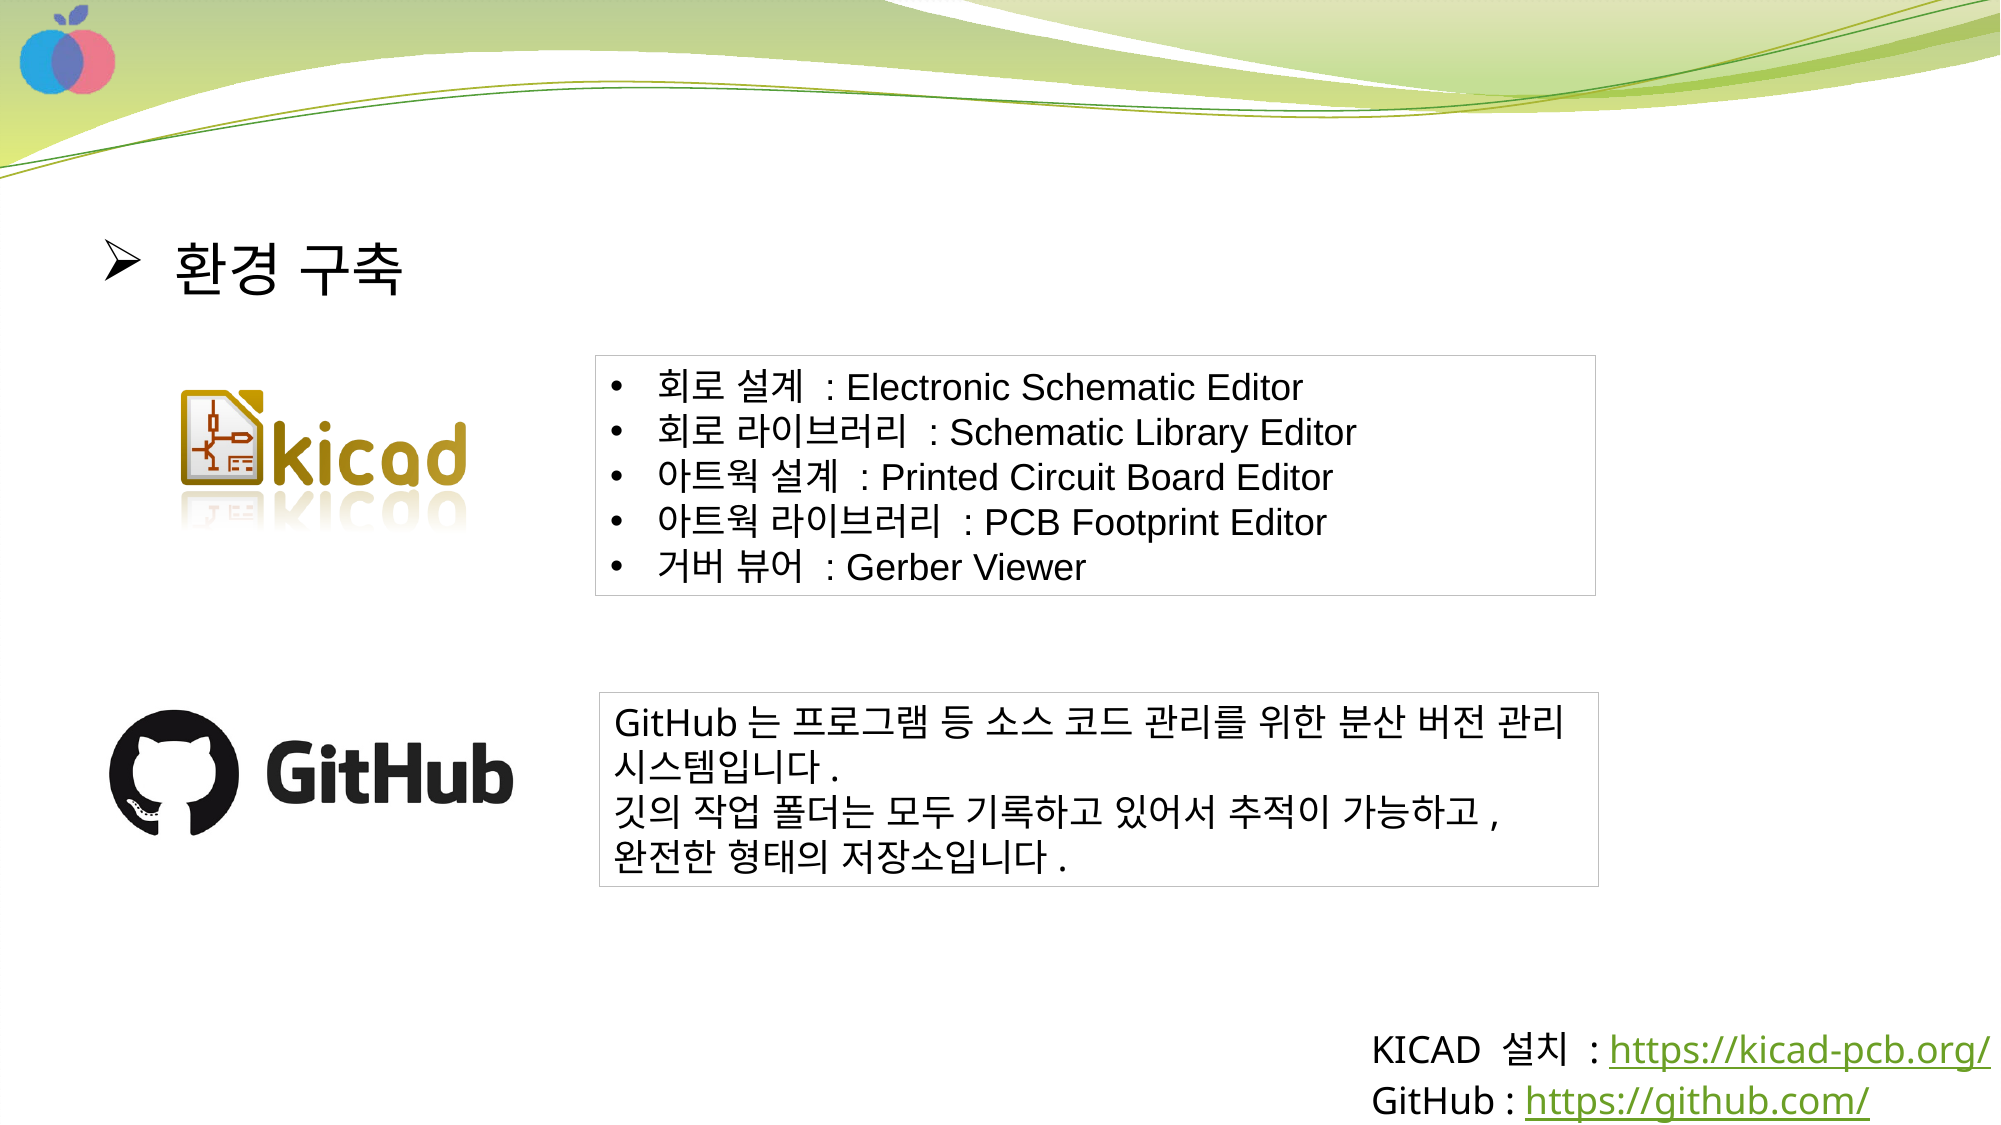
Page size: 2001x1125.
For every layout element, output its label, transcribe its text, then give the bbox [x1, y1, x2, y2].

text_box KICAD 설치 : https://kicad-pcb.org/ GitHub : https://github.com/ [1356, 1018, 2000, 1125]
picture [145, 351, 489, 602]
title 환경 구축 [99, 115, 1900, 303]
text_box 회로 설계 : Electronic Schematic Editor 회로 라이브러리 : Schematic Library Editor 아트웍 설계 : Printed Circuit Board Editor 아트웍 라이브러리 : PCB Footprint Editor 거버 뷰어 : Gerber Viewer [595, 355, 1596, 596]
text_box GitHub는 프로그램 등 소스 코드 관리를 위한 분산 버전 관리 시스템입니다. 깃의 작업 폴더는 모두 기록하고 있어서 추적이 가능하고, 완전한 형태의 저장소입니다. [599, 692, 1599, 887]
picture [16, 0, 117, 96]
picture [99, 649, 521, 887]
